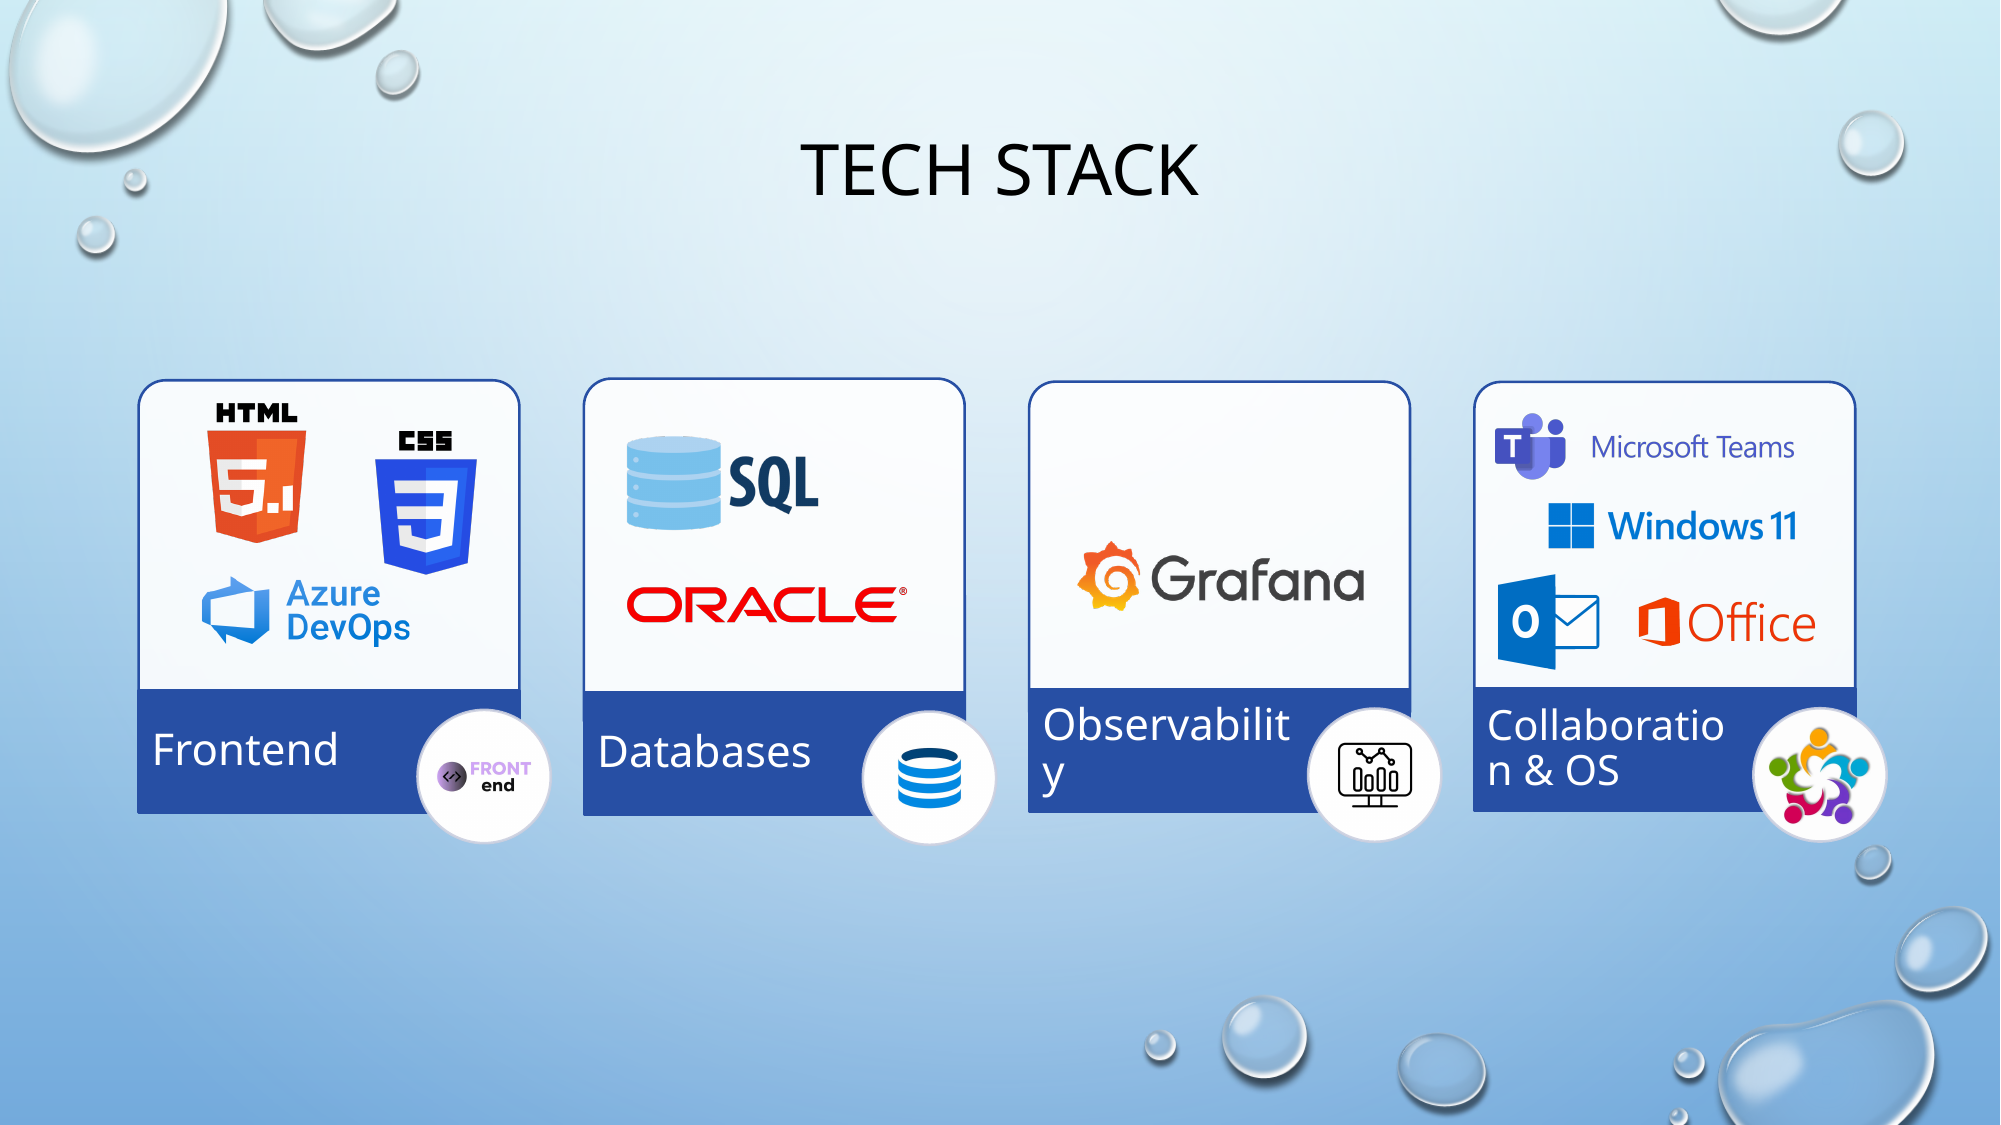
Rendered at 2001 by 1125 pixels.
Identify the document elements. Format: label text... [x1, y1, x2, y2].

picture [0, 0, 2000, 1125]
title Tech Stack [137, 104, 1863, 241]
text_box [137, 270, 1888, 953]
